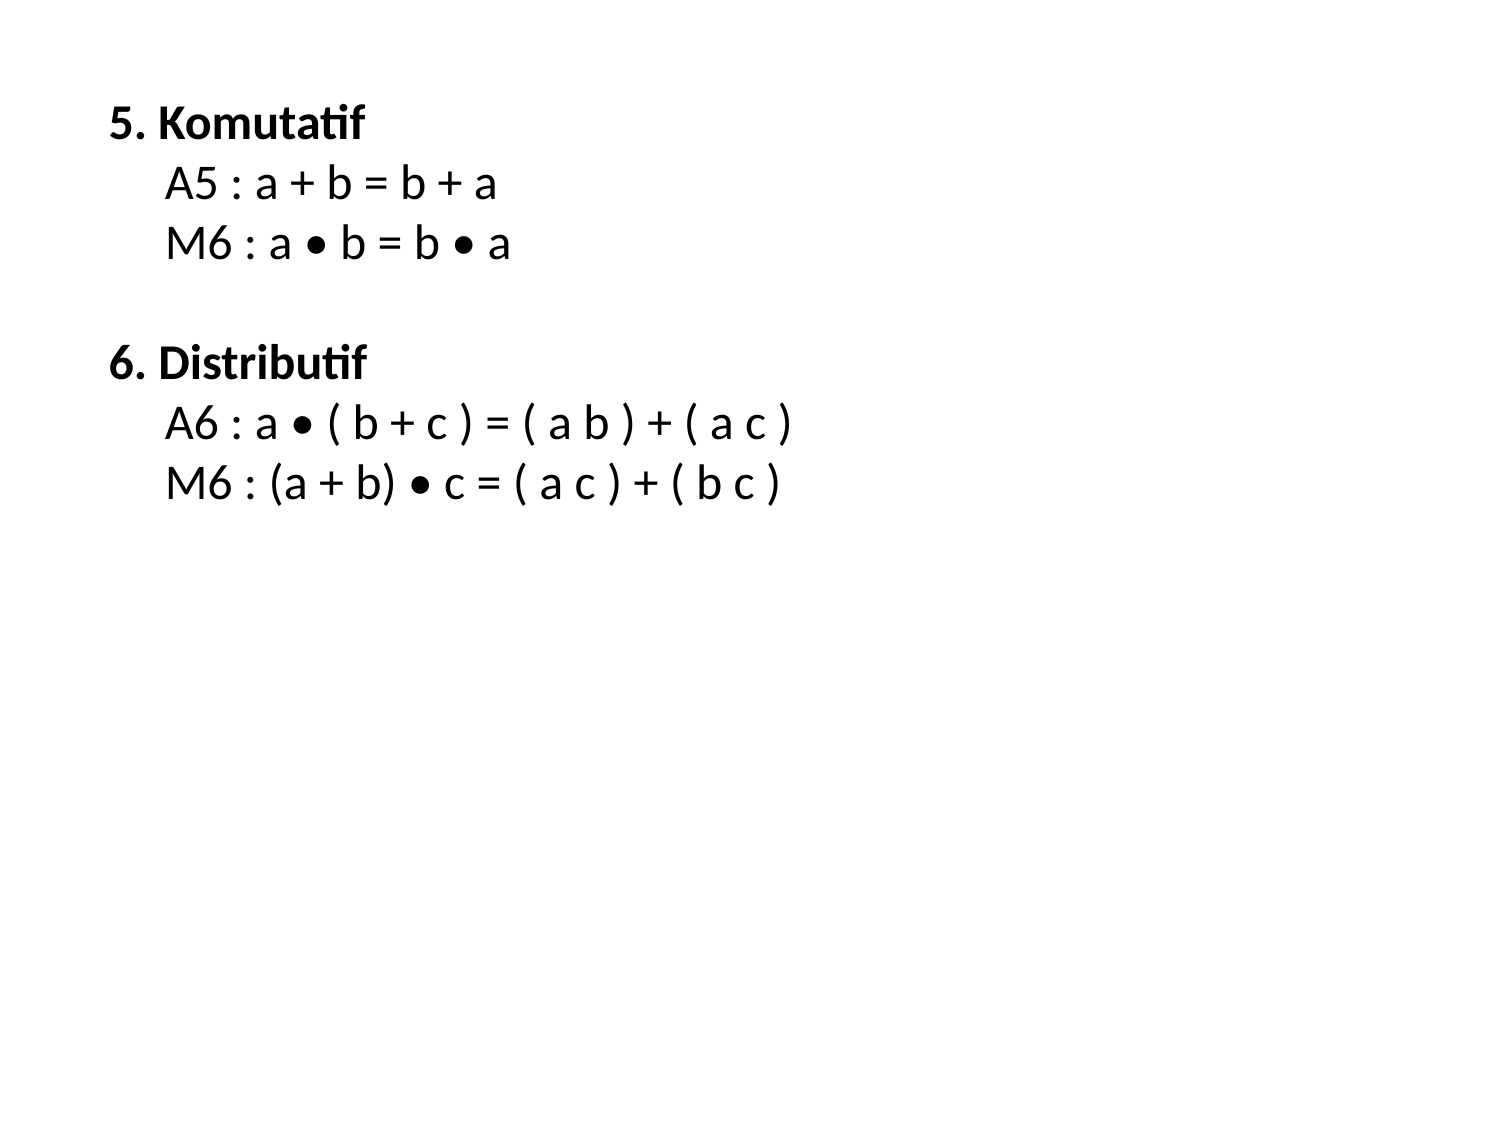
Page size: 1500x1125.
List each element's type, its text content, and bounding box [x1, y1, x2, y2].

text_box 5. Komutatif A5 : a + b = b + a M6 : a • b = b • a 6. Distributif A6 : a • ( b + c ) = ( a b ) + ( a c ) M6 : (a + b) • c = ( a c ) + ( b c ) [93, 81, 1360, 517]
